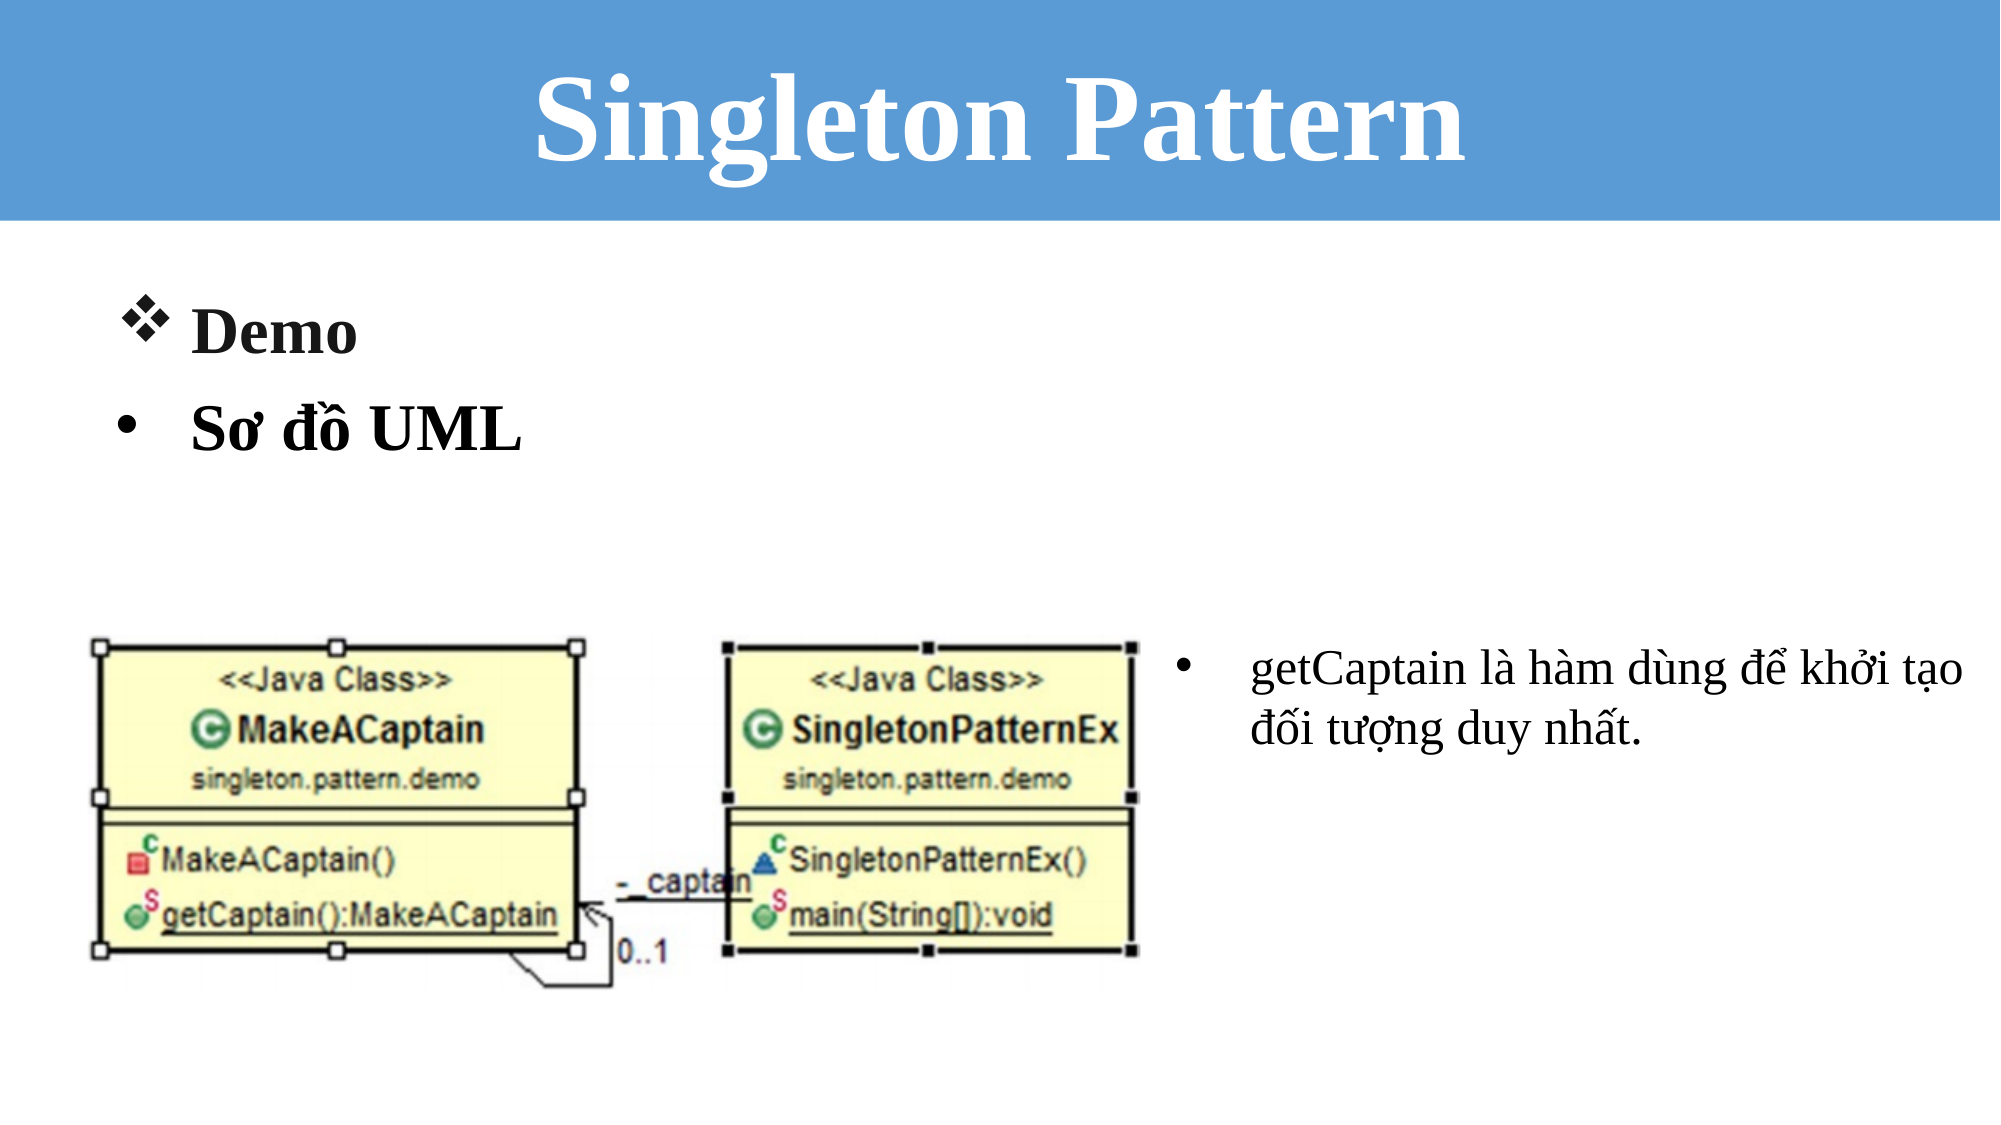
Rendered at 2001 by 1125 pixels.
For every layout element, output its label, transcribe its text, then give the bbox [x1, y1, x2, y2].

picture [82, 626, 1150, 998]
text_box Singleton Pattern [0, 0, 2000, 222]
text_box Demo [101, 239, 374, 375]
text_box getCaptain là hàm dùng để khởi tạo đối tượng duy nhất. [1160, 626, 2000, 762]
text_box Sơ đồ UML [100, 375, 1887, 471]
